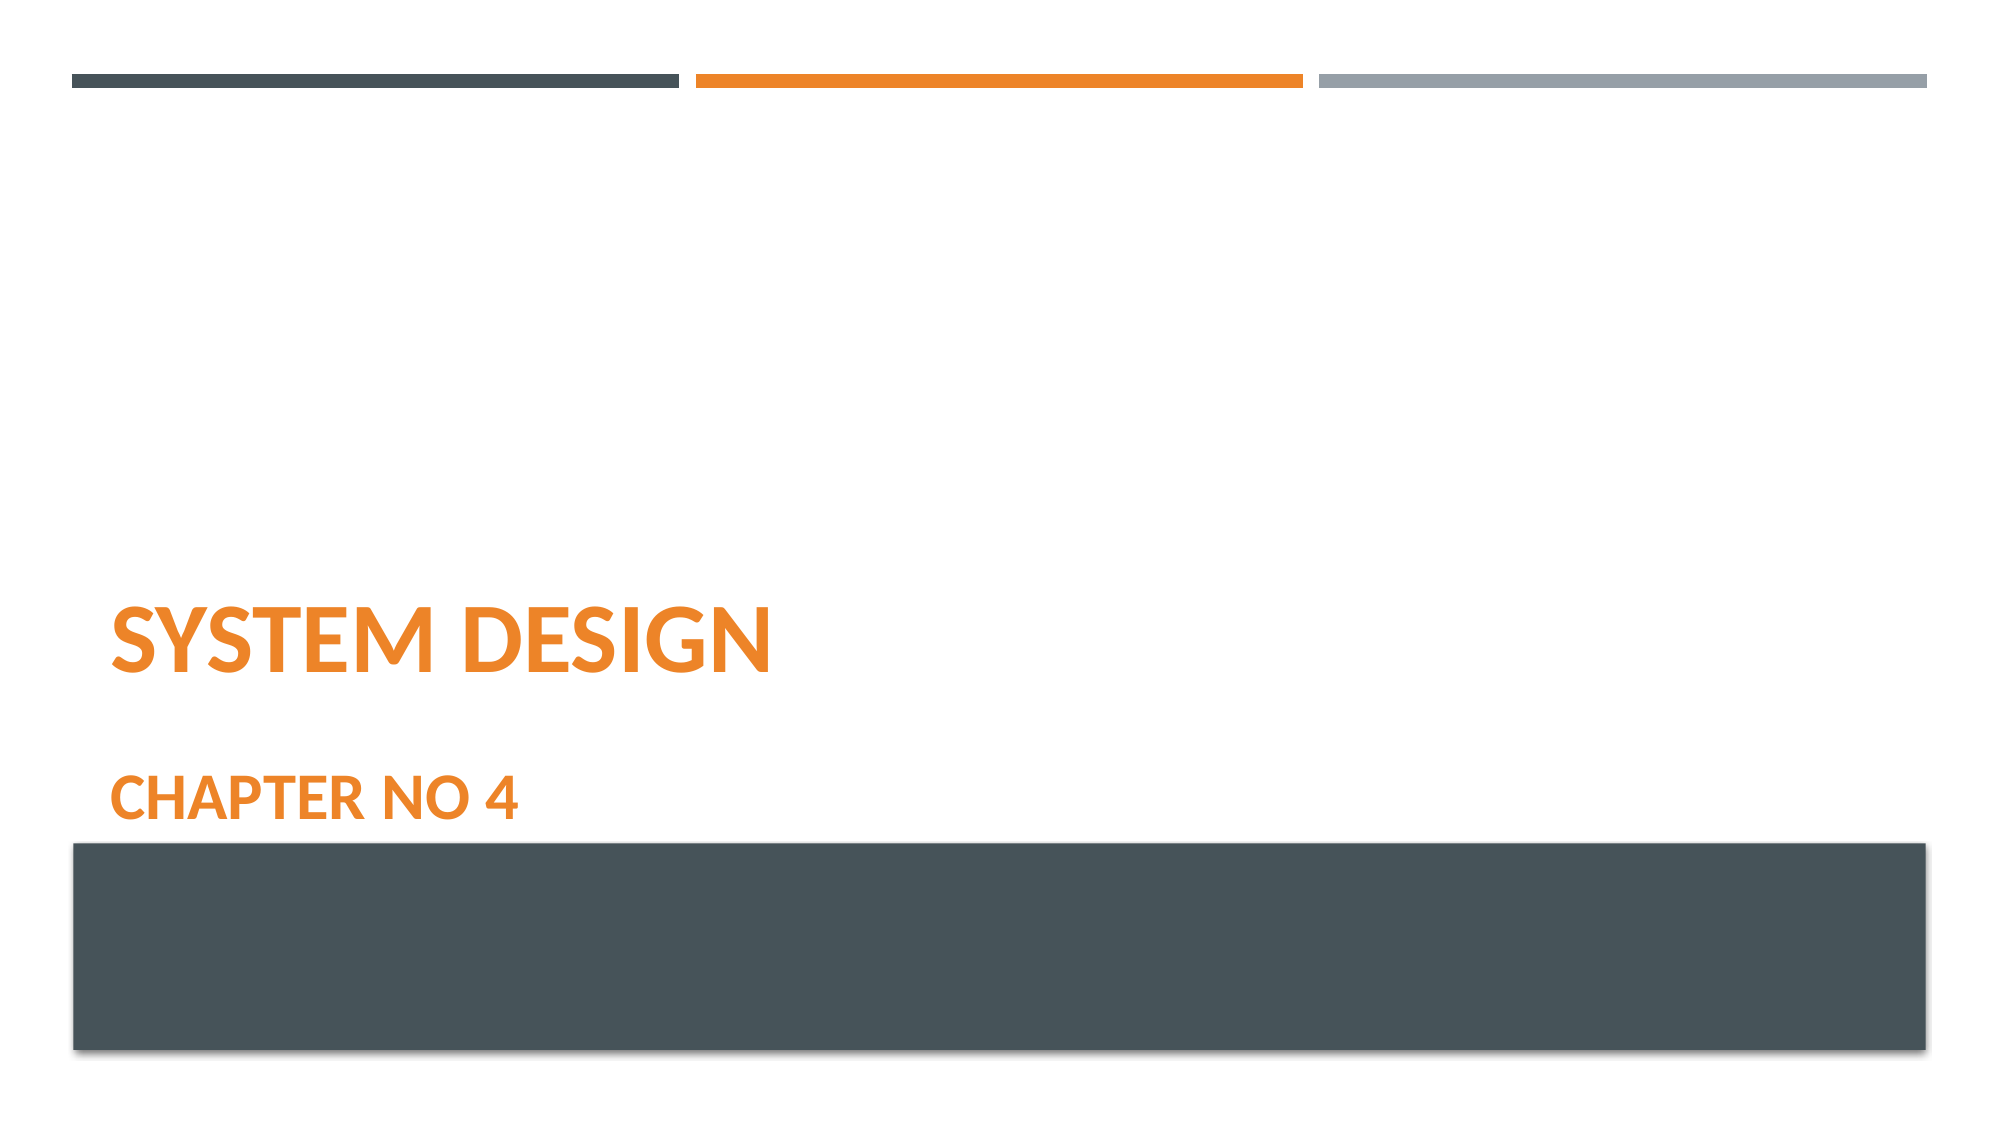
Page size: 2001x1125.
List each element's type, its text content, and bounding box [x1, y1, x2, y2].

title SYSTEM DESIGN [95, 392, 1905, 744]
list CHAPTER NO 4 [95, 744, 1905, 844]
